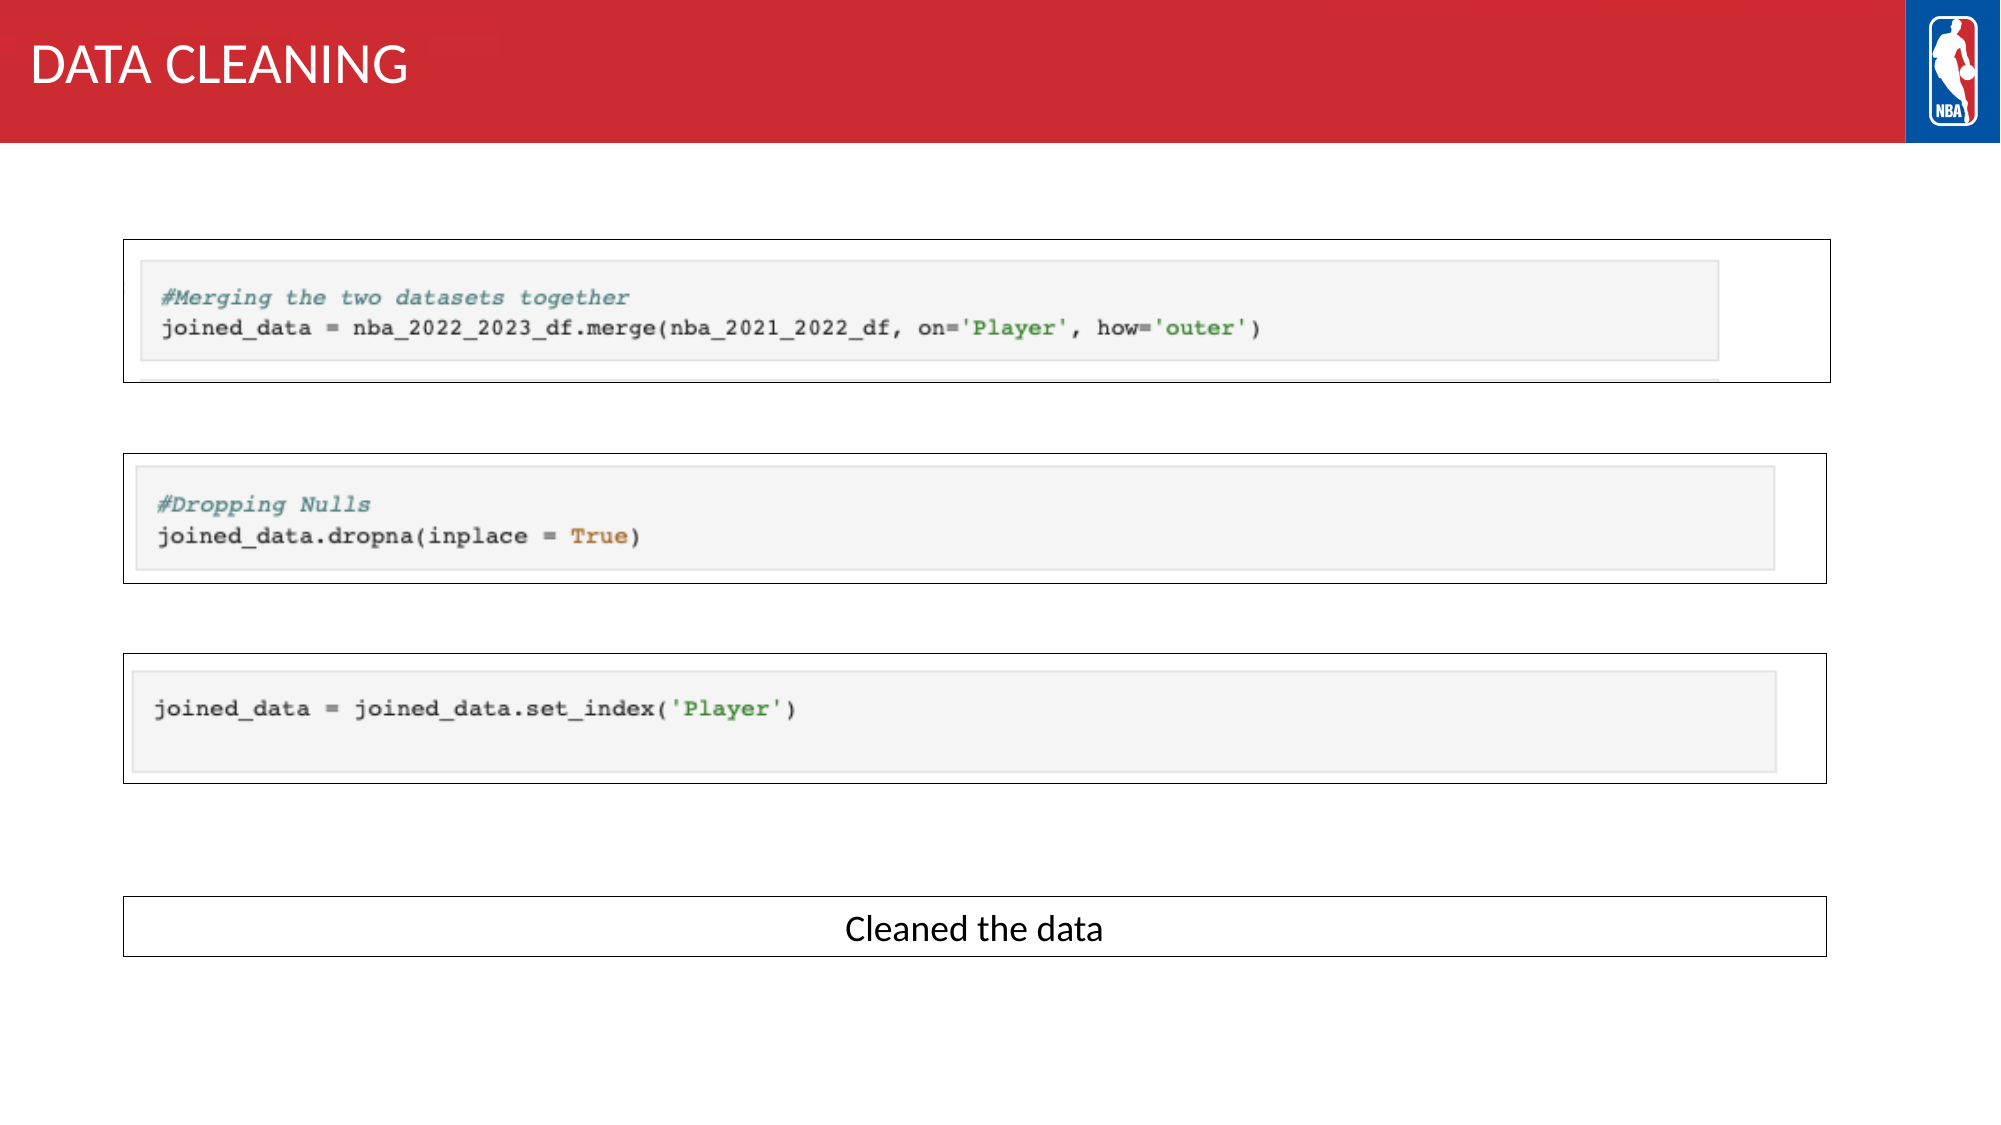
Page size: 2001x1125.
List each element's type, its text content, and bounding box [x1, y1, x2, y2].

picture [123, 453, 1827, 584]
picture [123, 239, 1831, 383]
picture [0, 0, 2000, 143]
picture [123, 653, 1827, 784]
text_box Cleaned the data [123, 896, 1827, 957]
